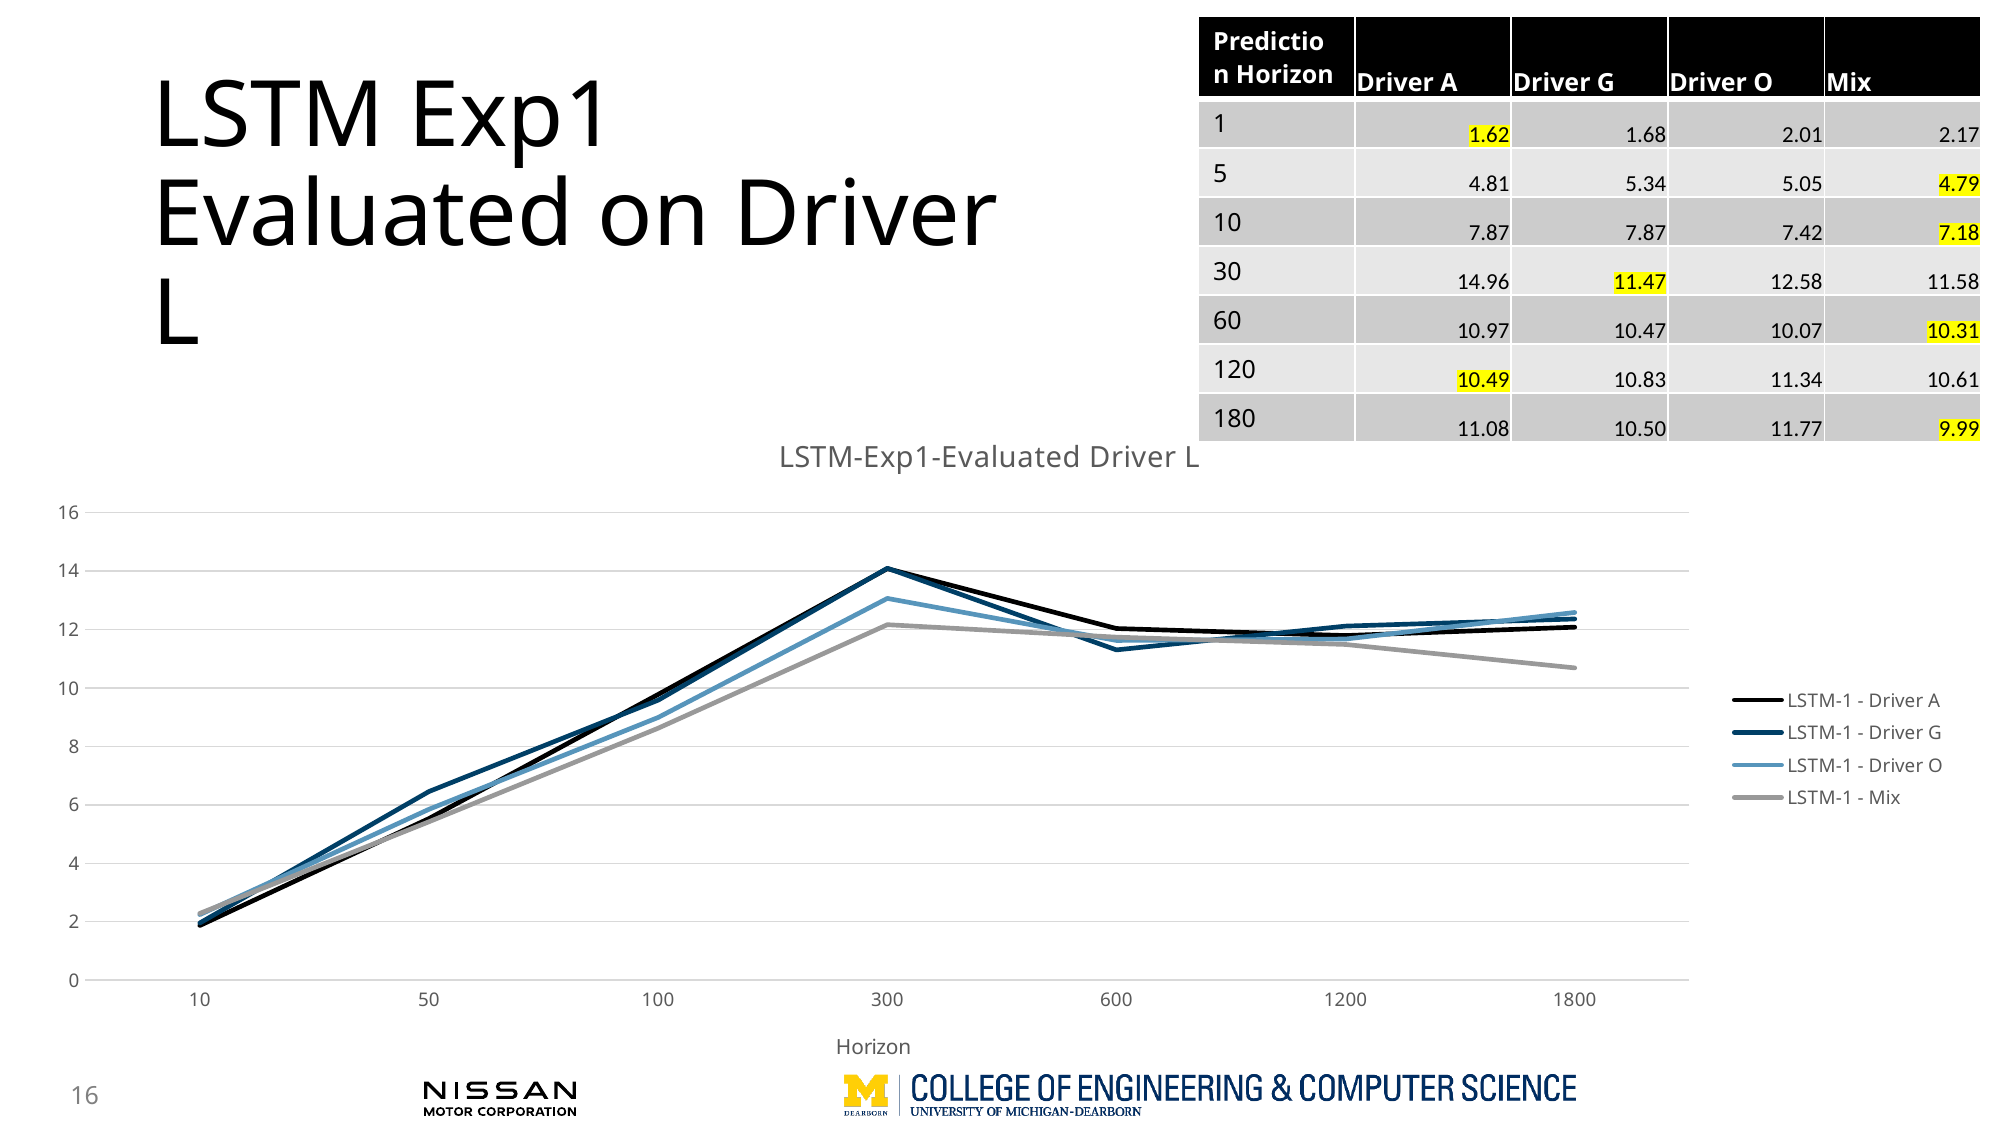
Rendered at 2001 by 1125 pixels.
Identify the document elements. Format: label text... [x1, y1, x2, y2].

table_cell 7.18 [1825, 198, 1980, 245]
table_cell 7.87 [1512, 198, 1667, 245]
table_cell 4.81 [1356, 149, 1510, 196]
table_cell 12.58 [1669, 247, 1824, 294]
table_cell 10.61 [1825, 345, 1980, 392]
table_cell 2.01 [1669, 102, 1824, 147]
chart [18, 405, 1961, 1093]
table_header Mix [1825, 17, 1980, 96]
table_cell 10.49 [1356, 345, 1510, 392]
table_cell 4.79 [1825, 149, 1980, 196]
table_cell 11.47 [1512, 247, 1667, 294]
table_cell 5 [1199, 149, 1354, 196]
table_header Prediction Horizon [1199, 17, 1354, 96]
table_cell 5.34 [1512, 149, 1667, 196]
table_cell 9.99 [1825, 394, 1980, 441]
picture [844, 1093, 1576, 1116]
table_cell 10.83 [1512, 345, 1667, 392]
table_cell 5.05 [1669, 149, 1824, 196]
table_cell 10.07 [1669, 296, 1824, 343]
table_cell 10.47 [1512, 296, 1667, 343]
table_cell 60 [1199, 296, 1354, 343]
table_cell 180 [1199, 394, 1354, 405]
table_cell 10.50 [1512, 394, 1667, 405]
table_cell 1.62 [1356, 102, 1510, 147]
table_cell 14.96 [1356, 247, 1510, 294]
table_cell 7.87 [1356, 198, 1510, 245]
table_header Driver A [1356, 17, 1510, 96]
table_cell 2.17 [1825, 102, 1980, 147]
table_cell 11.34 [1669, 345, 1824, 392]
table_cell 1.68 [1512, 102, 1667, 147]
table_cell 30 [1199, 247, 1354, 294]
table_cell 120 [1199, 345, 1354, 392]
table_cell 11.77 [1669, 394, 1824, 405]
table_cell 11.08 [1356, 394, 1510, 405]
table_cell 11.58 [1825, 247, 1980, 294]
table_header Driver O [1669, 17, 1824, 96]
table_cell 10.31 [1825, 296, 1980, 343]
table_cell 10 [1199, 198, 1354, 245]
table_cell 1 [1199, 102, 1354, 147]
table_header Driver G [1512, 17, 1667, 96]
table_cell 7.42 [1669, 198, 1824, 245]
table_cell 10.97 [1356, 296, 1510, 343]
